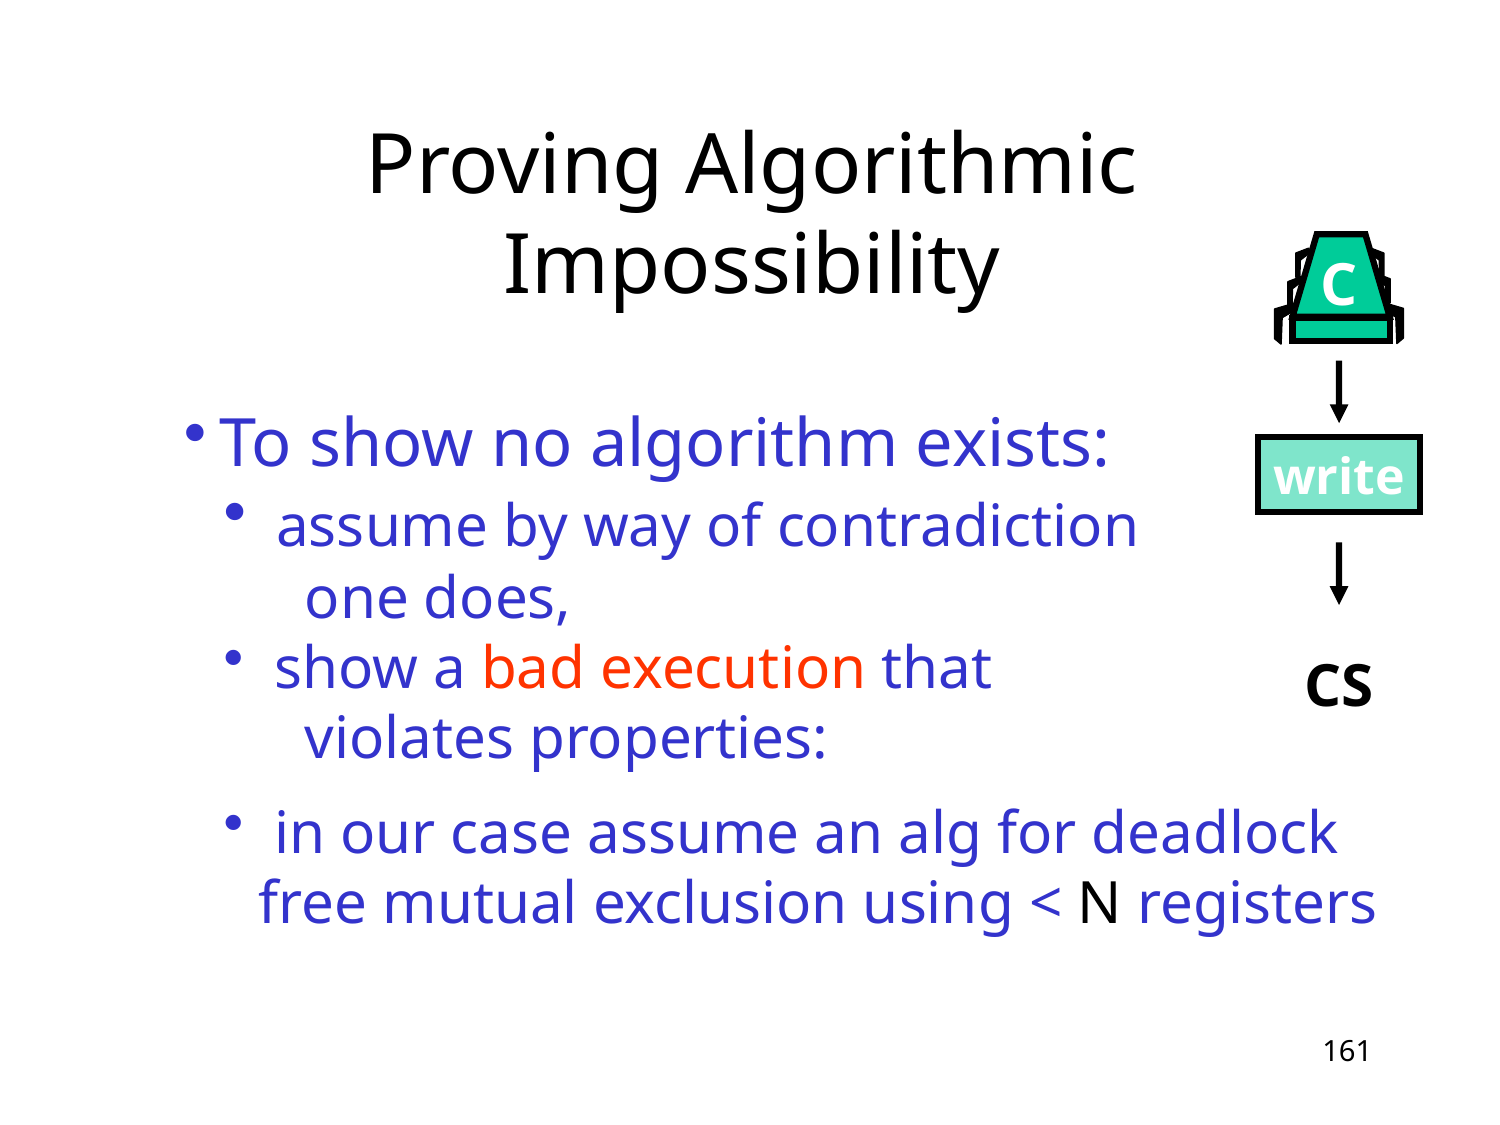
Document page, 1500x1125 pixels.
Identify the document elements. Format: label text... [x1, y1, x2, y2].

title Proving Algorithmic Impossibility [114, 116, 1390, 305]
slide_number 161 [1074, 1024, 1388, 1101]
text_box To show no algorithm exists: assume by way of contradiction one does, show a bad execution that violates properties: in our case assume an alg for deadlock free mutual exclusion using < N registers [169, 392, 1443, 943]
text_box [1274, 234, 1404, 345]
